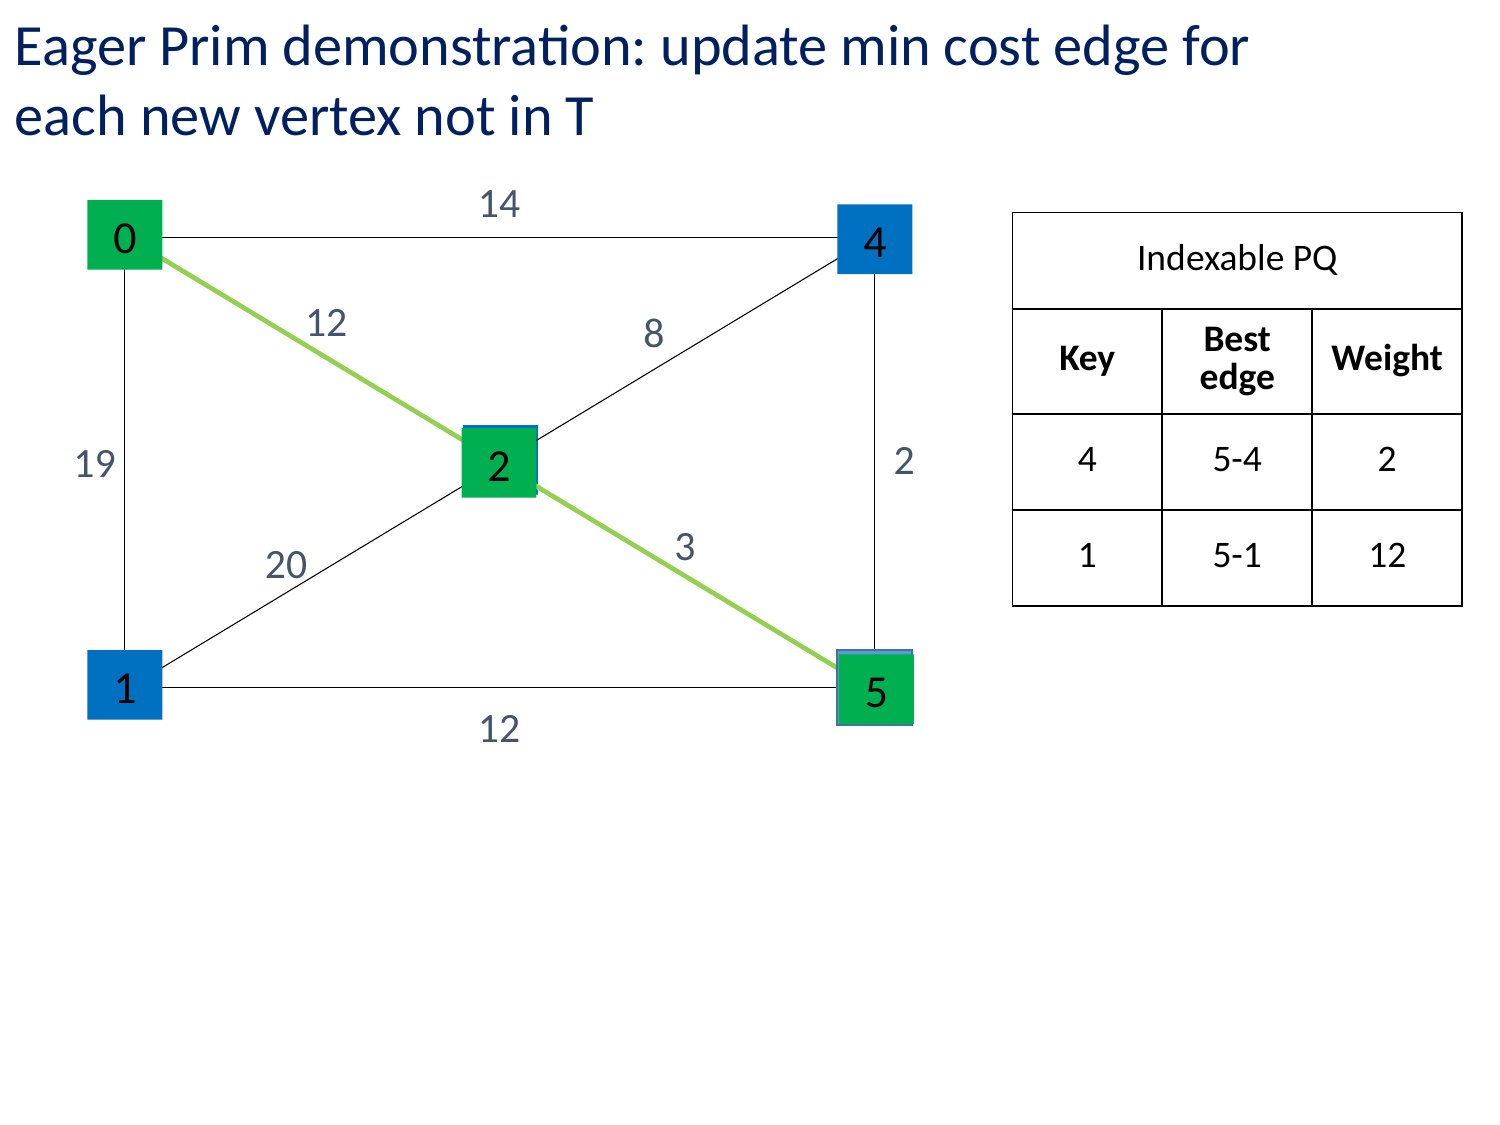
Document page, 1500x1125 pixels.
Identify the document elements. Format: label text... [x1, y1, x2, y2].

table_cell Key [1013, 310, 1161, 413]
table_cell 2 [1313, 415, 1461, 509]
table_cell Weight [1313, 310, 1461, 413]
text_box Eager Prim demonstration: update min cost edge for each new vertex not in T [0, 0, 1335, 155]
table_cell 1 [1013, 511, 1161, 605]
table_cell Best edge [1163, 310, 1311, 413]
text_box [58, 168, 959, 760]
table_cell 5-4 [1163, 415, 1311, 509]
table_cell 12 [1313, 511, 1461, 605]
table_cell 4 [1013, 415, 1161, 509]
table_header Indexable PQ [1013, 213, 1461, 308]
table_cell 5-1 [1163, 511, 1311, 605]
